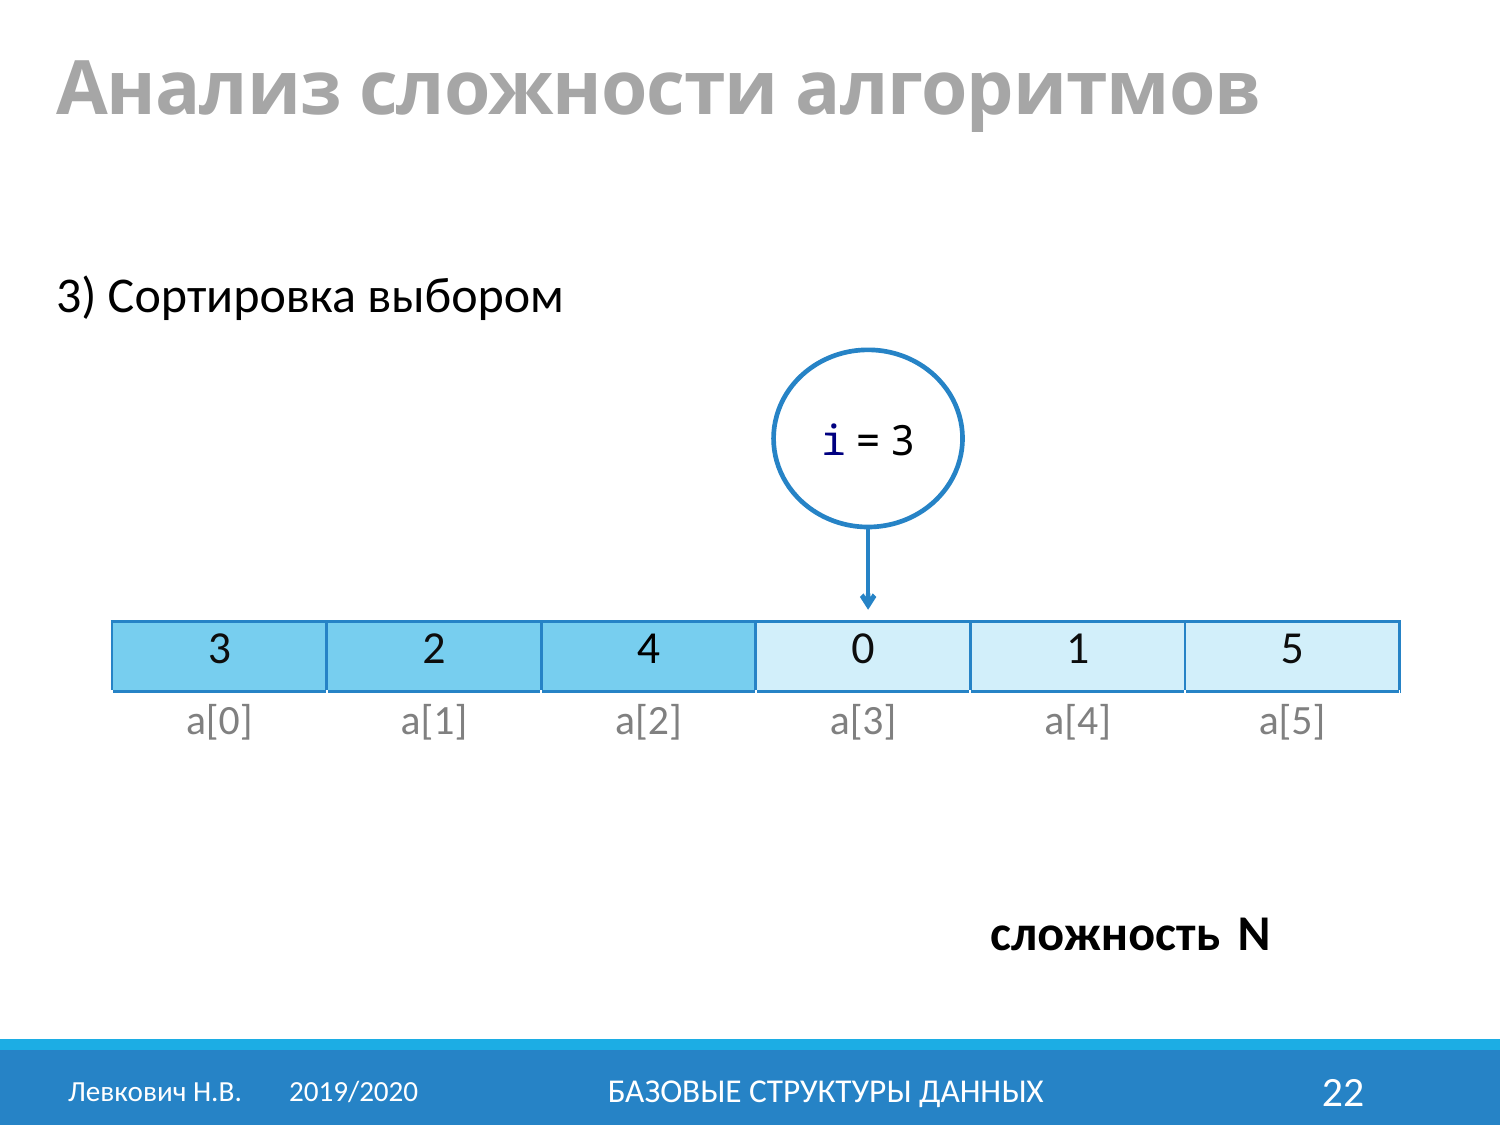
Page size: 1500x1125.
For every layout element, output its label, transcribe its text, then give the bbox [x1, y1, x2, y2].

text_box 3) Сортировка выбором [41, 255, 1034, 330]
table_cell a[3] [757, 693, 969, 756]
table_cell a[1] [328, 693, 540, 756]
table_header 2 [328, 623, 540, 690]
table_header 5 [1186, 623, 1398, 690]
table_header 0 [757, 623, 969, 690]
table_header 1 [972, 623, 1184, 690]
text_box Анализ сложности алгоритмов [41, 0, 1279, 138]
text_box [773, 349, 964, 611]
table_header 4 [543, 623, 754, 690]
text_box сложность [975, 893, 1222, 968]
table_cell a[4] [971, 693, 1184, 756]
table_cell a[0] [113, 693, 326, 756]
table_cell a[5] [1186, 693, 1399, 756]
table_cell a[2] [542, 693, 755, 756]
text_box N [1222, 893, 1286, 968]
slide_number 22 [1218, 1059, 1380, 1120]
footer Базовые структуры данных [453, 1059, 1199, 1120]
table_header 3 [113, 623, 325, 690]
slide_number Левкович Н.В. 2019/2020 [47, 1059, 440, 1120]
